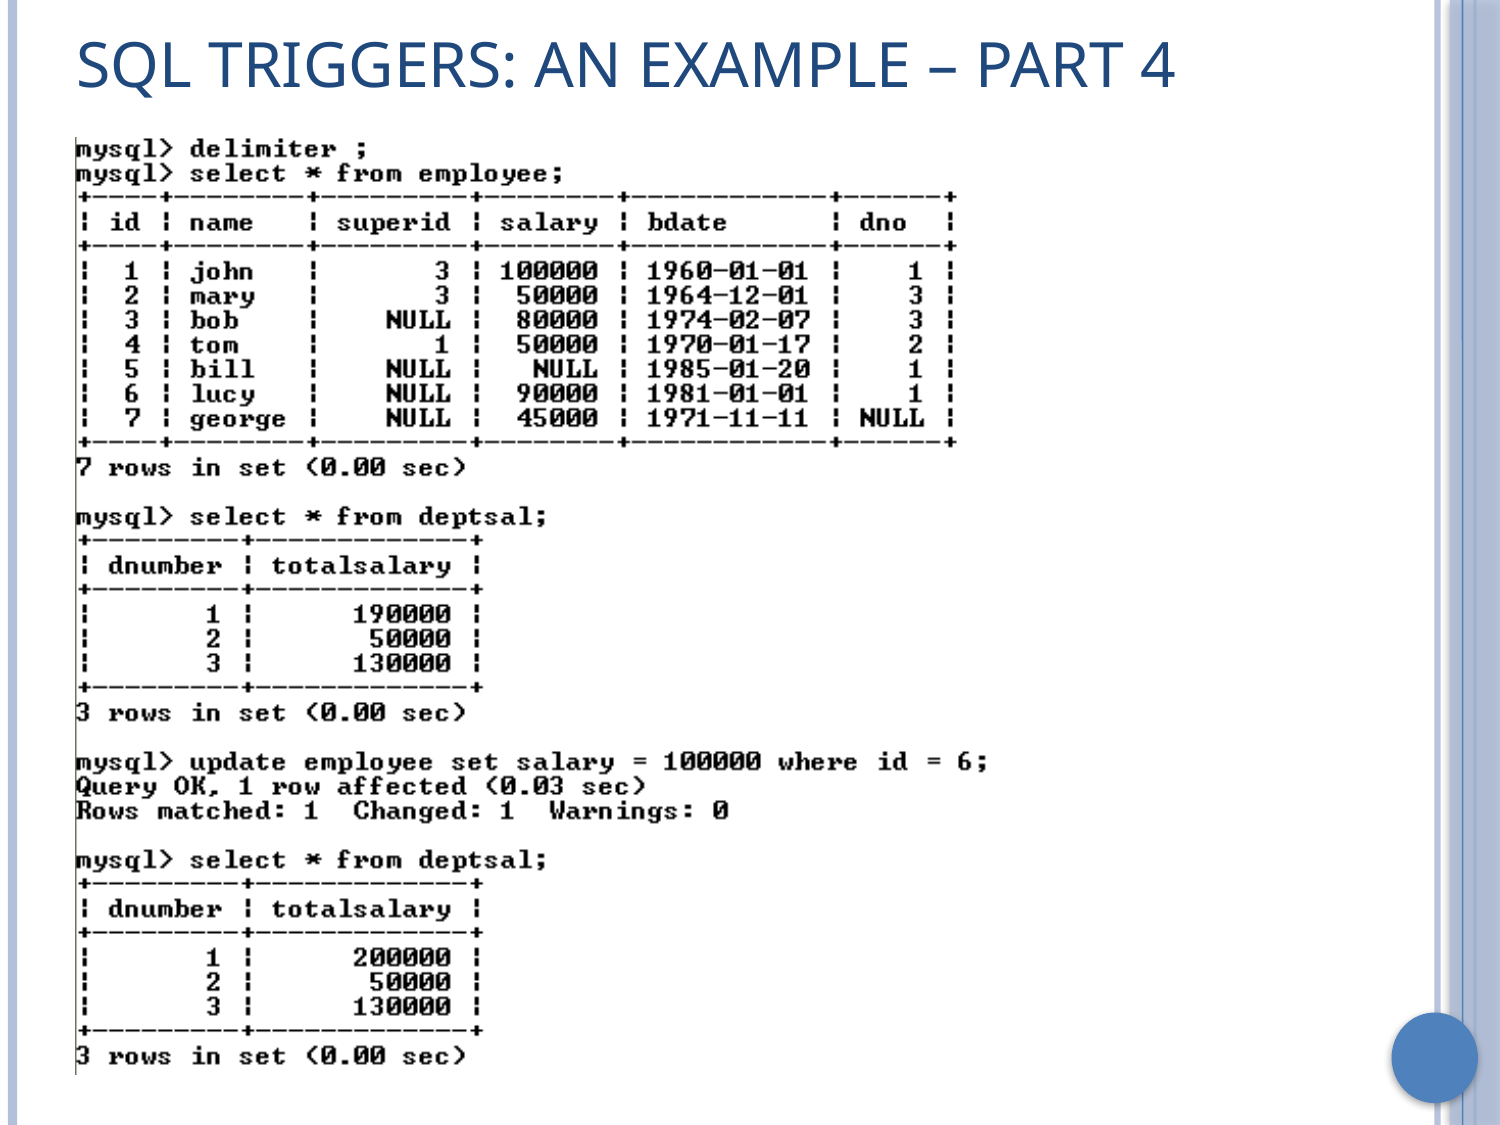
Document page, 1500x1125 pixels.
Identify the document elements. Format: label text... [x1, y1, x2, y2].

title SQL Triggers: An Example – Part 4 [24, 0, 1229, 187]
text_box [74, 136, 1005, 1075]
